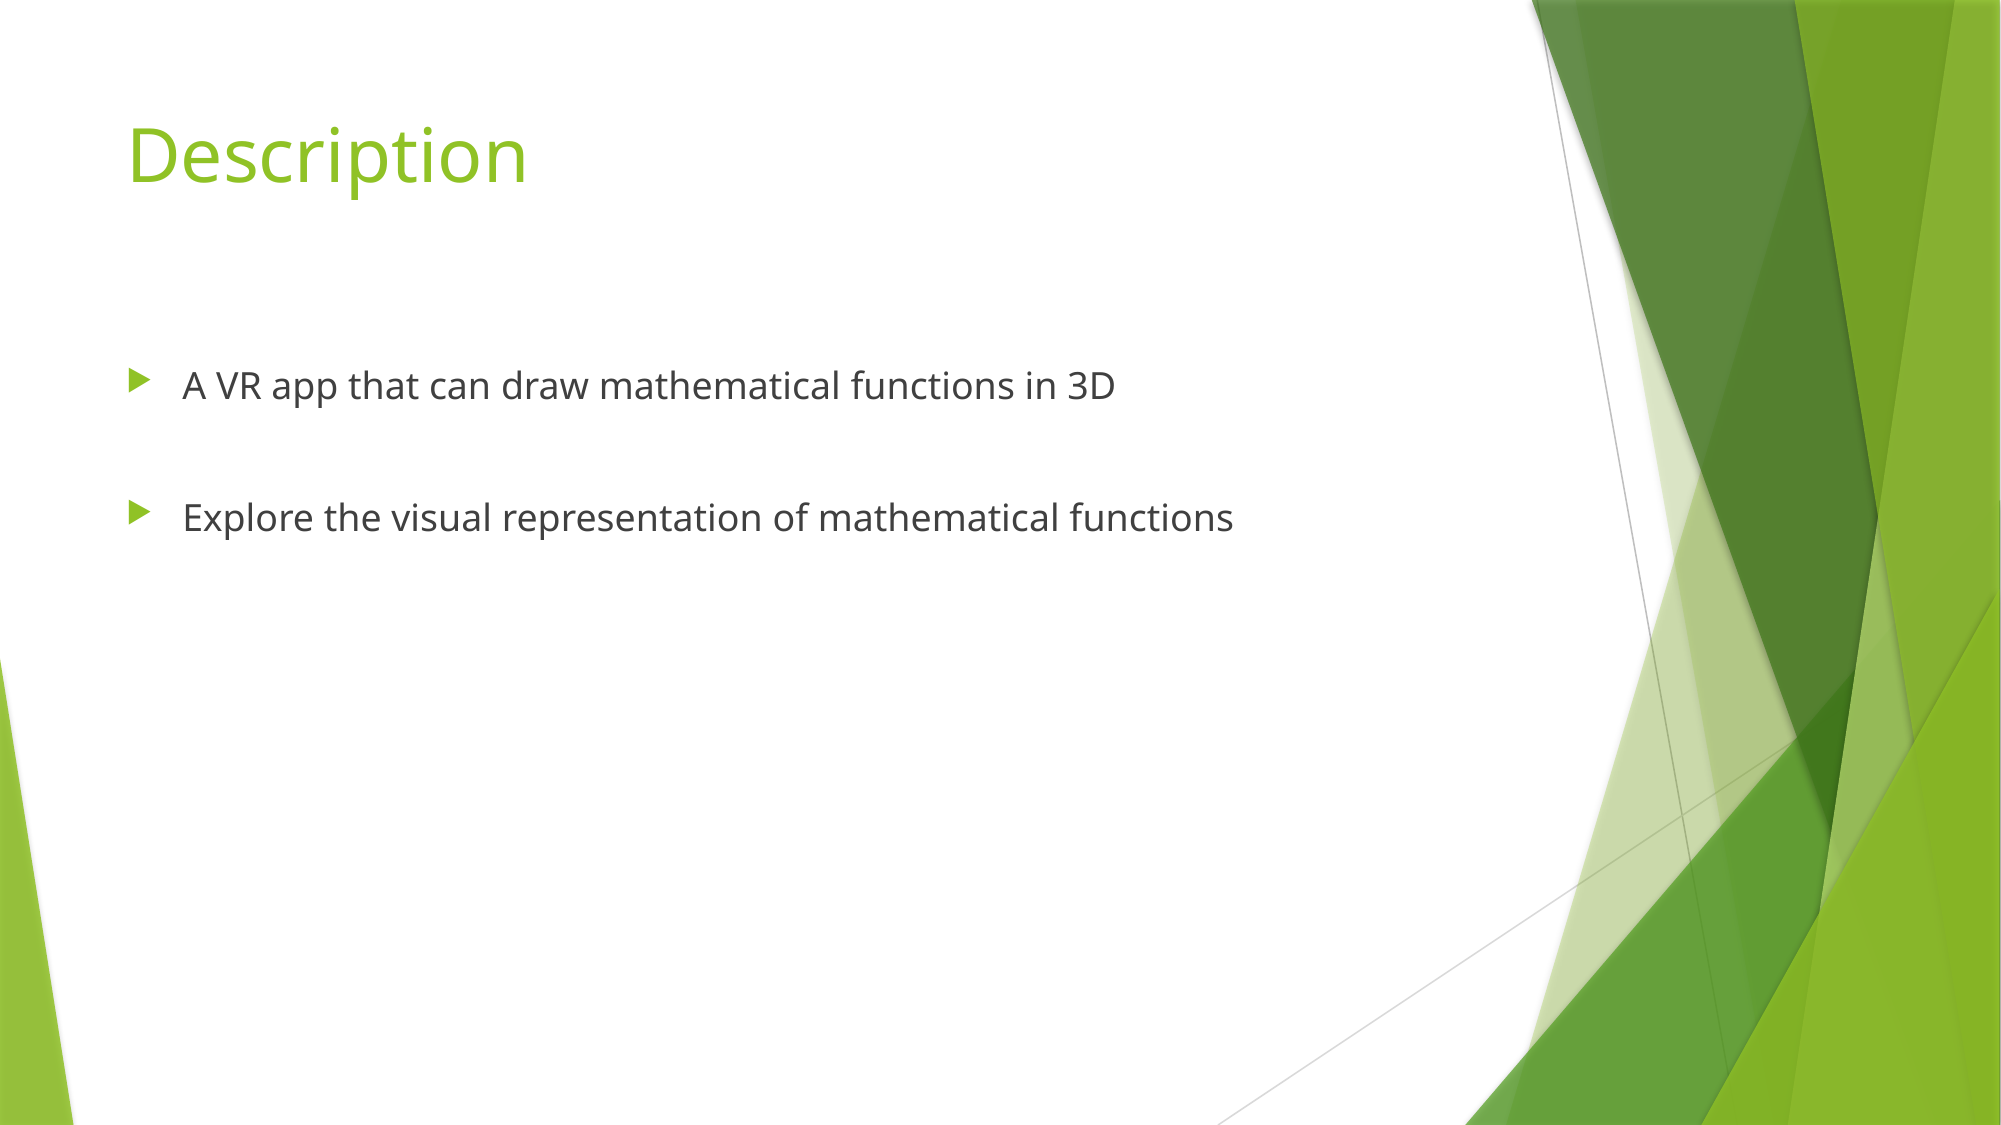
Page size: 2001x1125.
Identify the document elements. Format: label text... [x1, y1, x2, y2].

list A VR app that can draw mathematical functions in 3D Explore the visual representation of mathematical functions [111, 354, 1522, 992]
title Description [111, 99, 1522, 317]
